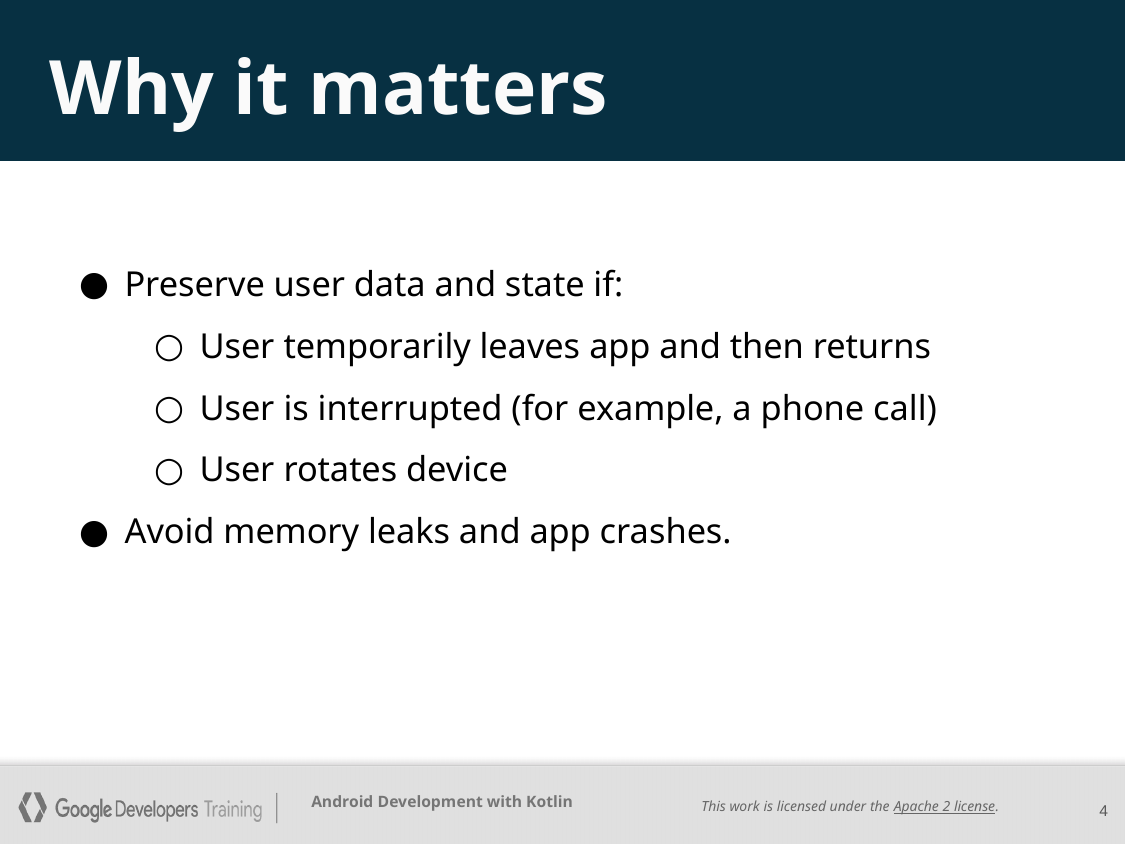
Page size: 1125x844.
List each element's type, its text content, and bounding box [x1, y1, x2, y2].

title Why it matters [38, 28, 1087, 122]
picture [0, 161, 1125, 844]
list Preserve user data and state if: User temporarily leaves app and then returns User is interrupted (for example, a phone call) User rotates device Avoid memory leaks and app crashes. [38, 230, 1087, 551]
slide_number 4 [1051, 777, 1120, 842]
